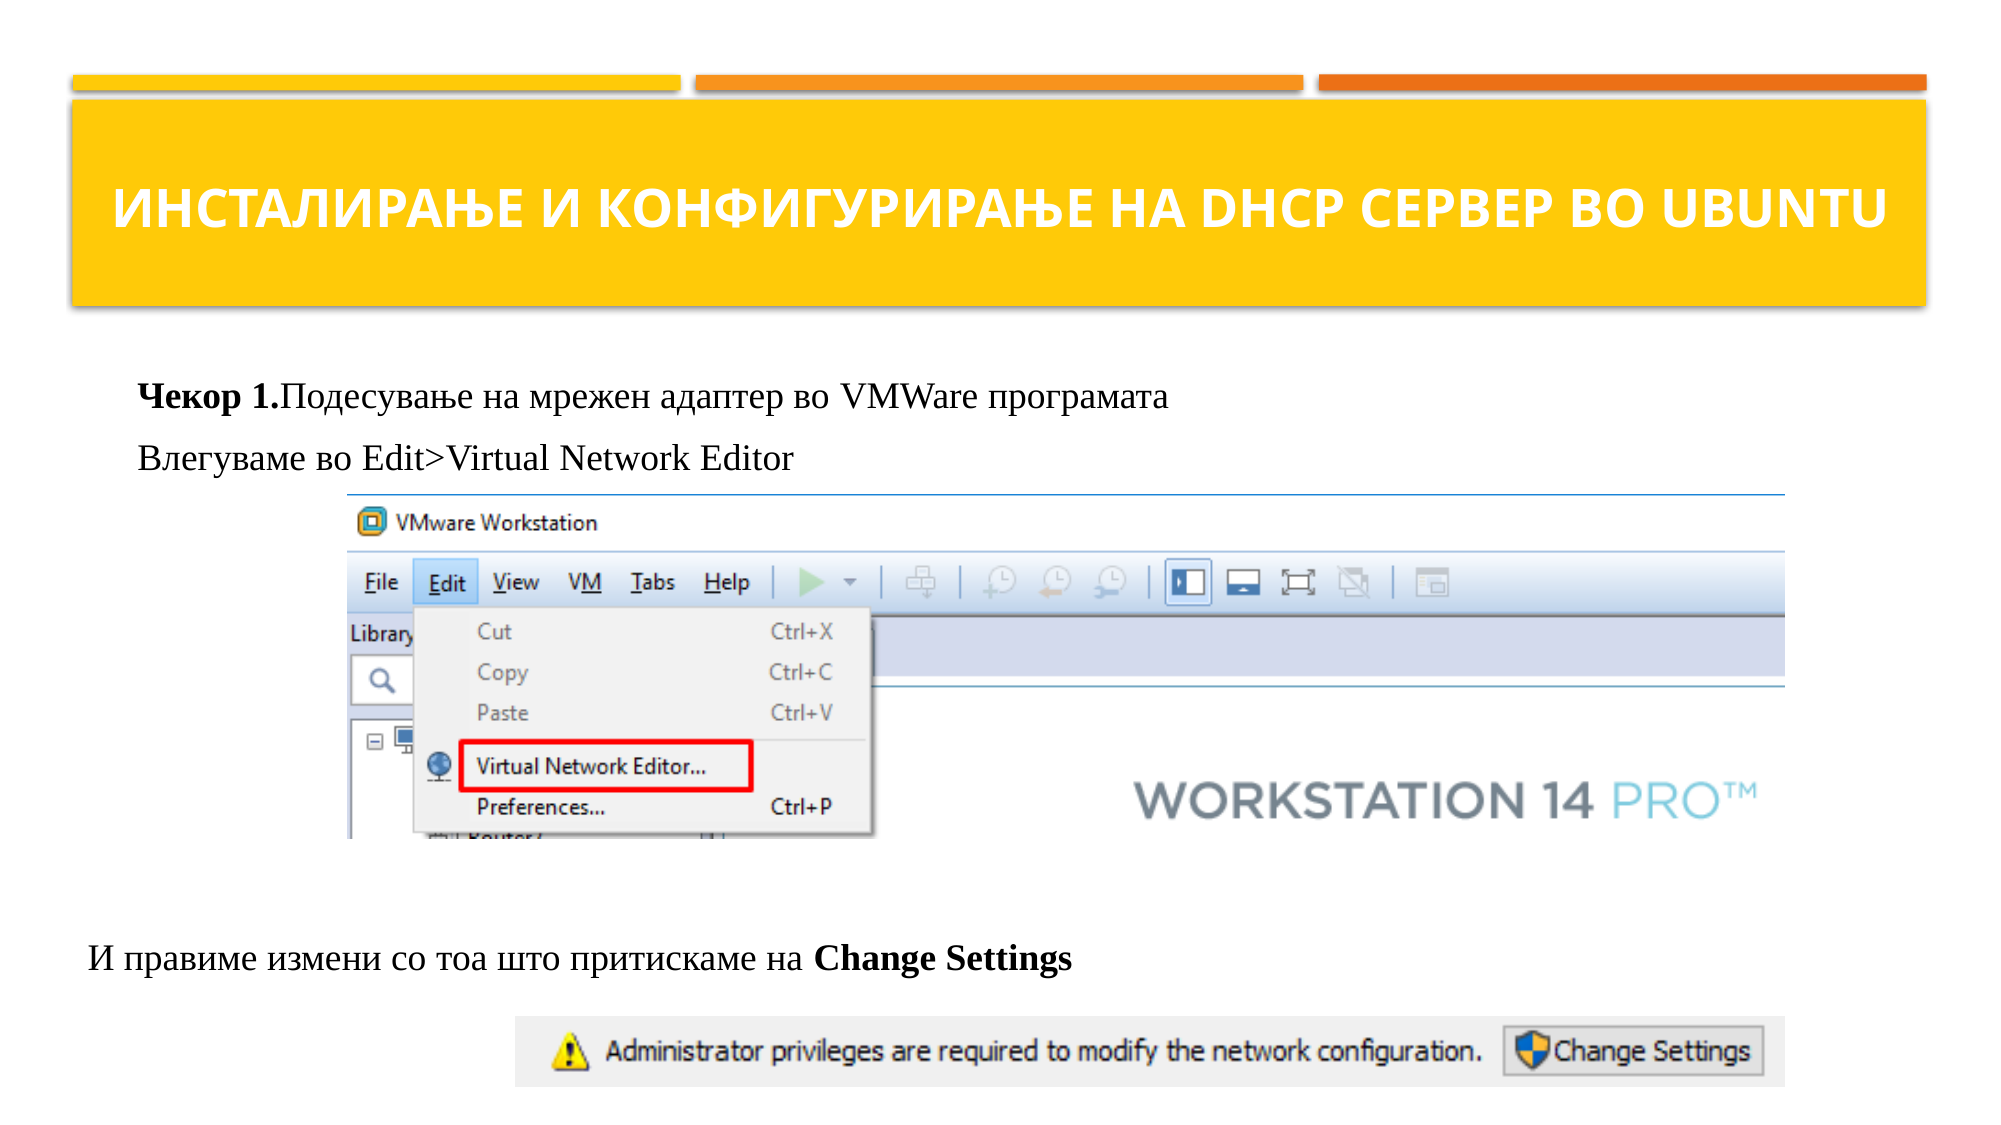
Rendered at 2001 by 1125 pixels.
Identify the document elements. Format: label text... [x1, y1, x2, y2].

picture [347, 494, 1786, 839]
text_box Чекор 1.Подесување на мрежен адаптер во VMWare програмата Влегуваме во Edit>Virtual Network Editor [122, 363, 1785, 592]
title Инсталирање и конфигурирање на DHCP сервер во Ubuntu [95, 146, 1905, 310]
picture [515, 1016, 1786, 1087]
text_box И правиме измени со тоа што притискаме на Change Settings [72, 925, 1367, 1092]
